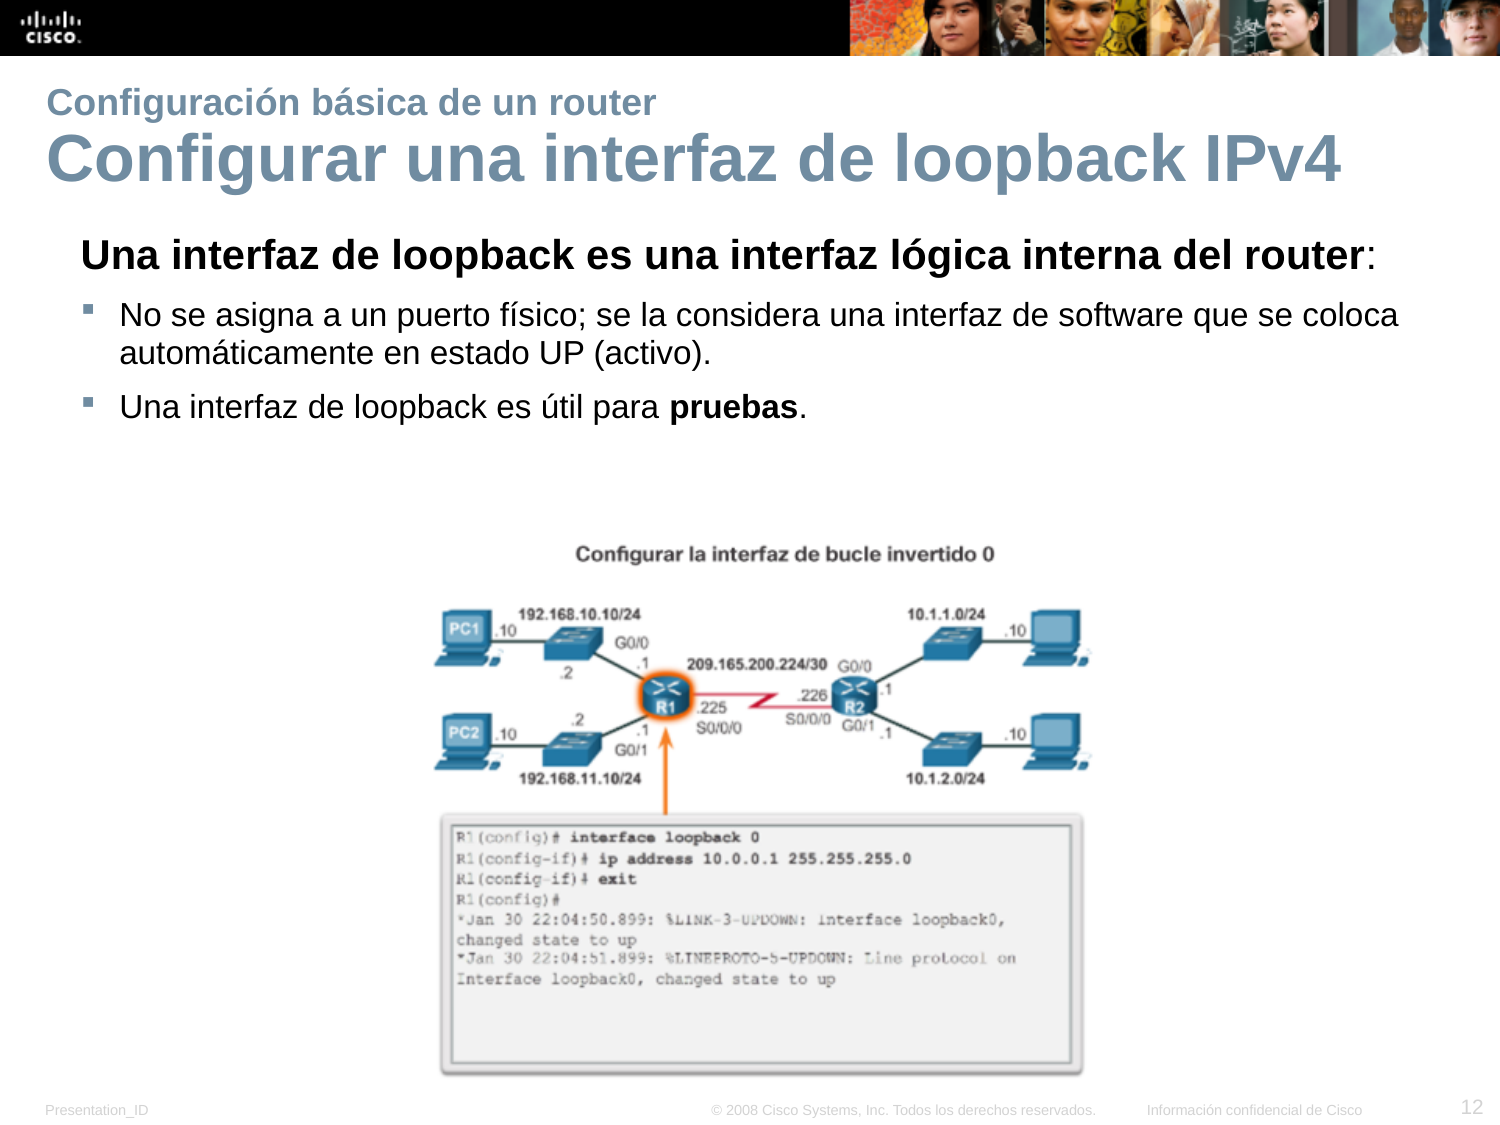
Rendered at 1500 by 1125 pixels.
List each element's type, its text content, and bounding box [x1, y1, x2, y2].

title Configuración básica de un router Configurar una interfaz de loopback IPv4 [33, 64, 1473, 203]
list Una interfaz de loopback es una interfaz lógica interna del router: No se asigna a un puerto físico; se la considera una interfaz de software que se coloca automáticamente en estado UP (activo). Una interfaz de loopback es útil para pruebas. [67, 225, 1436, 700]
picture [428, 542, 1138, 1097]
picture [0, 0, 1500, 56]
